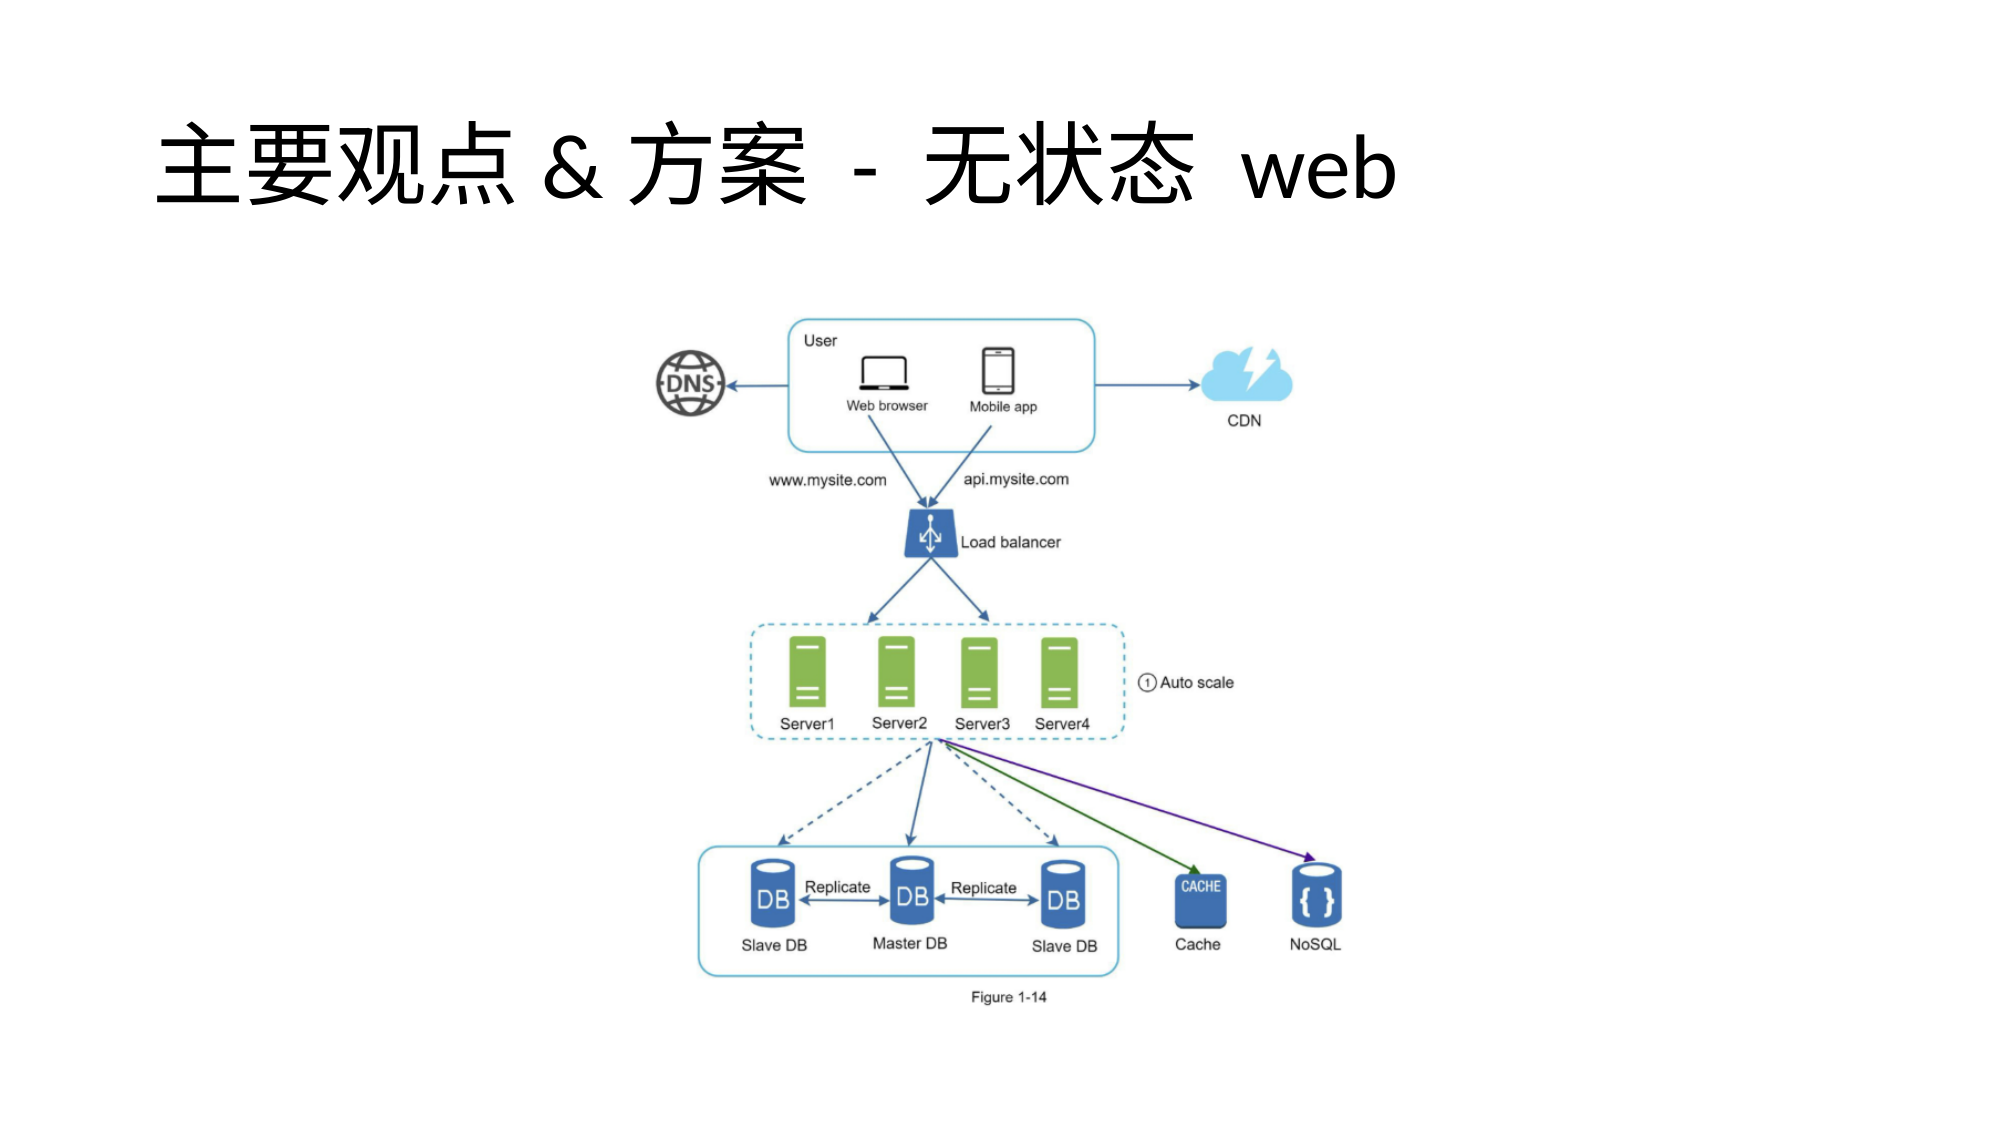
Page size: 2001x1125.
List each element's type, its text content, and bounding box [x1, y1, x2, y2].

title 主要观点&方案 - 无状态 web [137, 59, 1863, 278]
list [647, 298, 1353, 1014]
